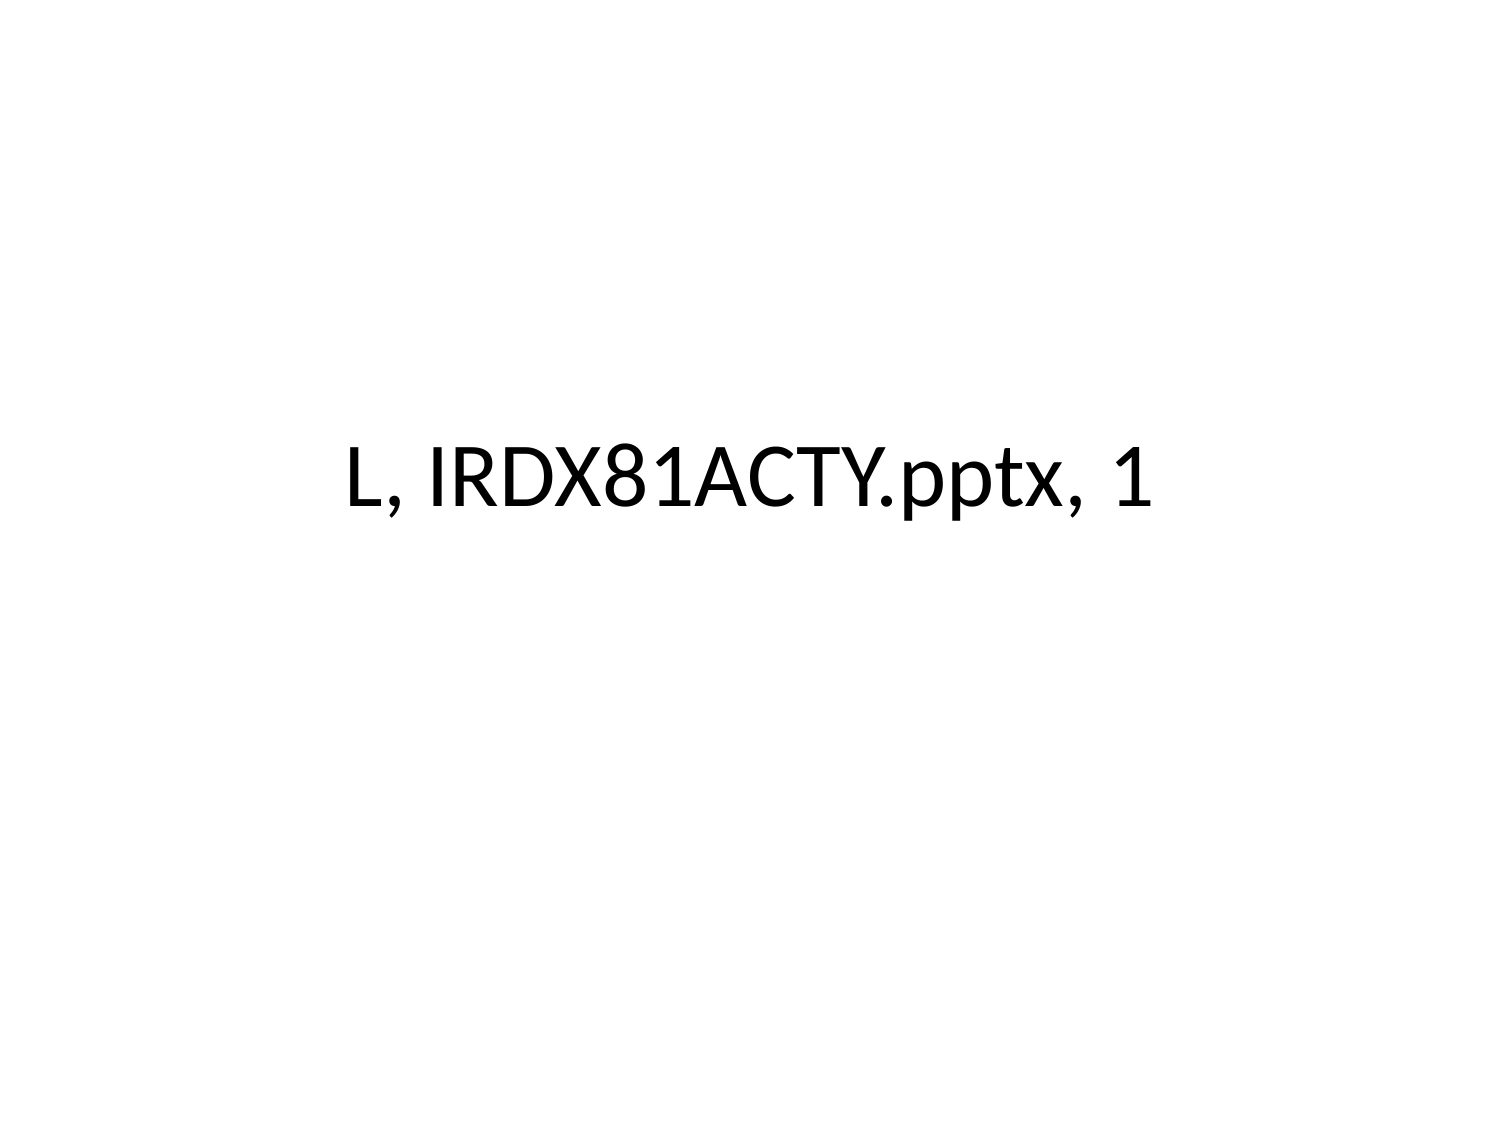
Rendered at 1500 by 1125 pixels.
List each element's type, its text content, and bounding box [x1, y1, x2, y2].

title L, IRDX81ACTY.pptx, 1 [112, 349, 1388, 591]
